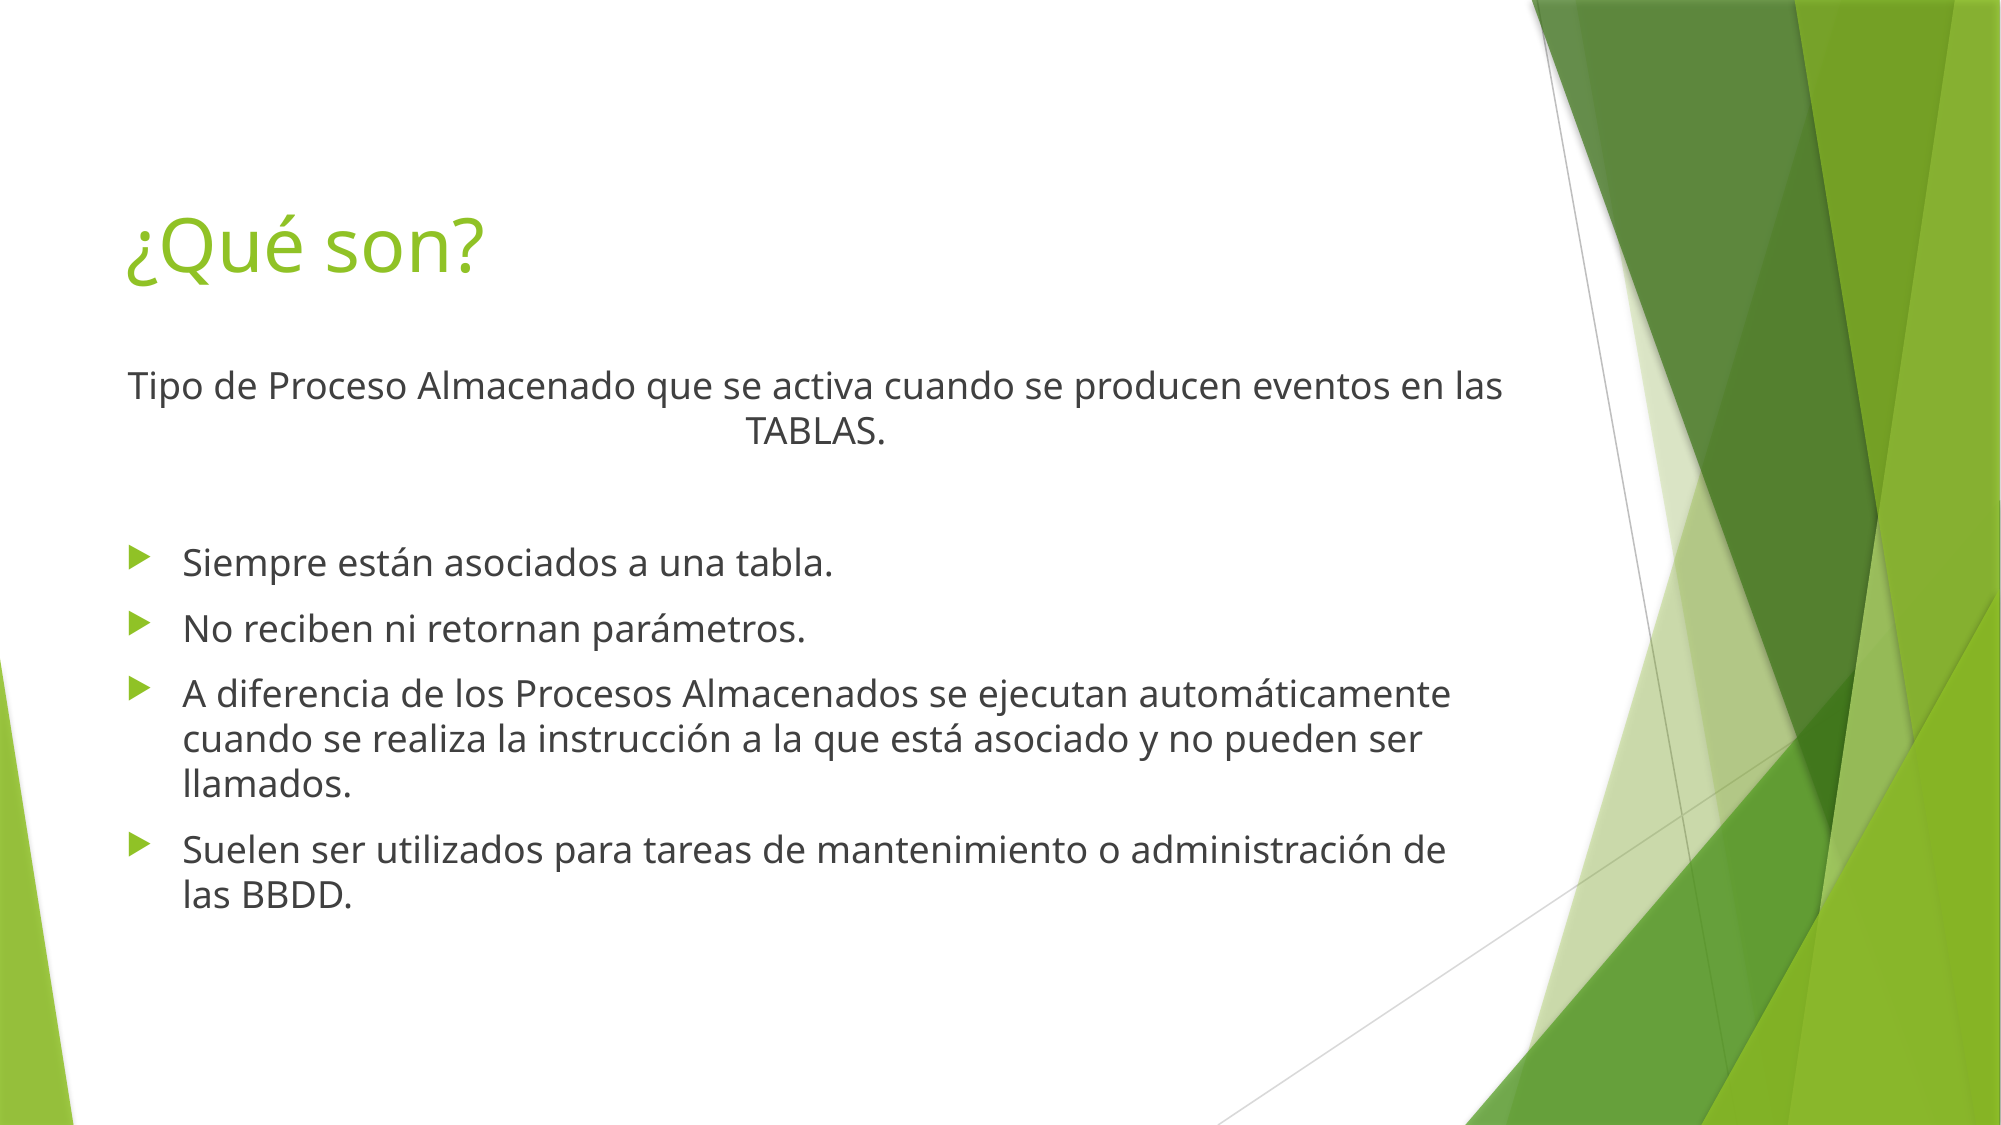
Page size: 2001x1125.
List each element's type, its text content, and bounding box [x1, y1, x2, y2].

title ¿Qué son? [111, 99, 1522, 317]
list Tipo de Proceso Almacenado que se activa cuando se producen eventos en las TABLAS. Siempre están asociados a una tabla. No reciben ni retornan parámetros. A diferencia de los Procesos Almacenados se ejecutan automáticamente cuando se realiza la instrucción a la que está asociado y no pueden ser llamados. Suelen ser utilizados para tareas de mantenimiento o administración de las BBDD. [111, 354, 1522, 992]
